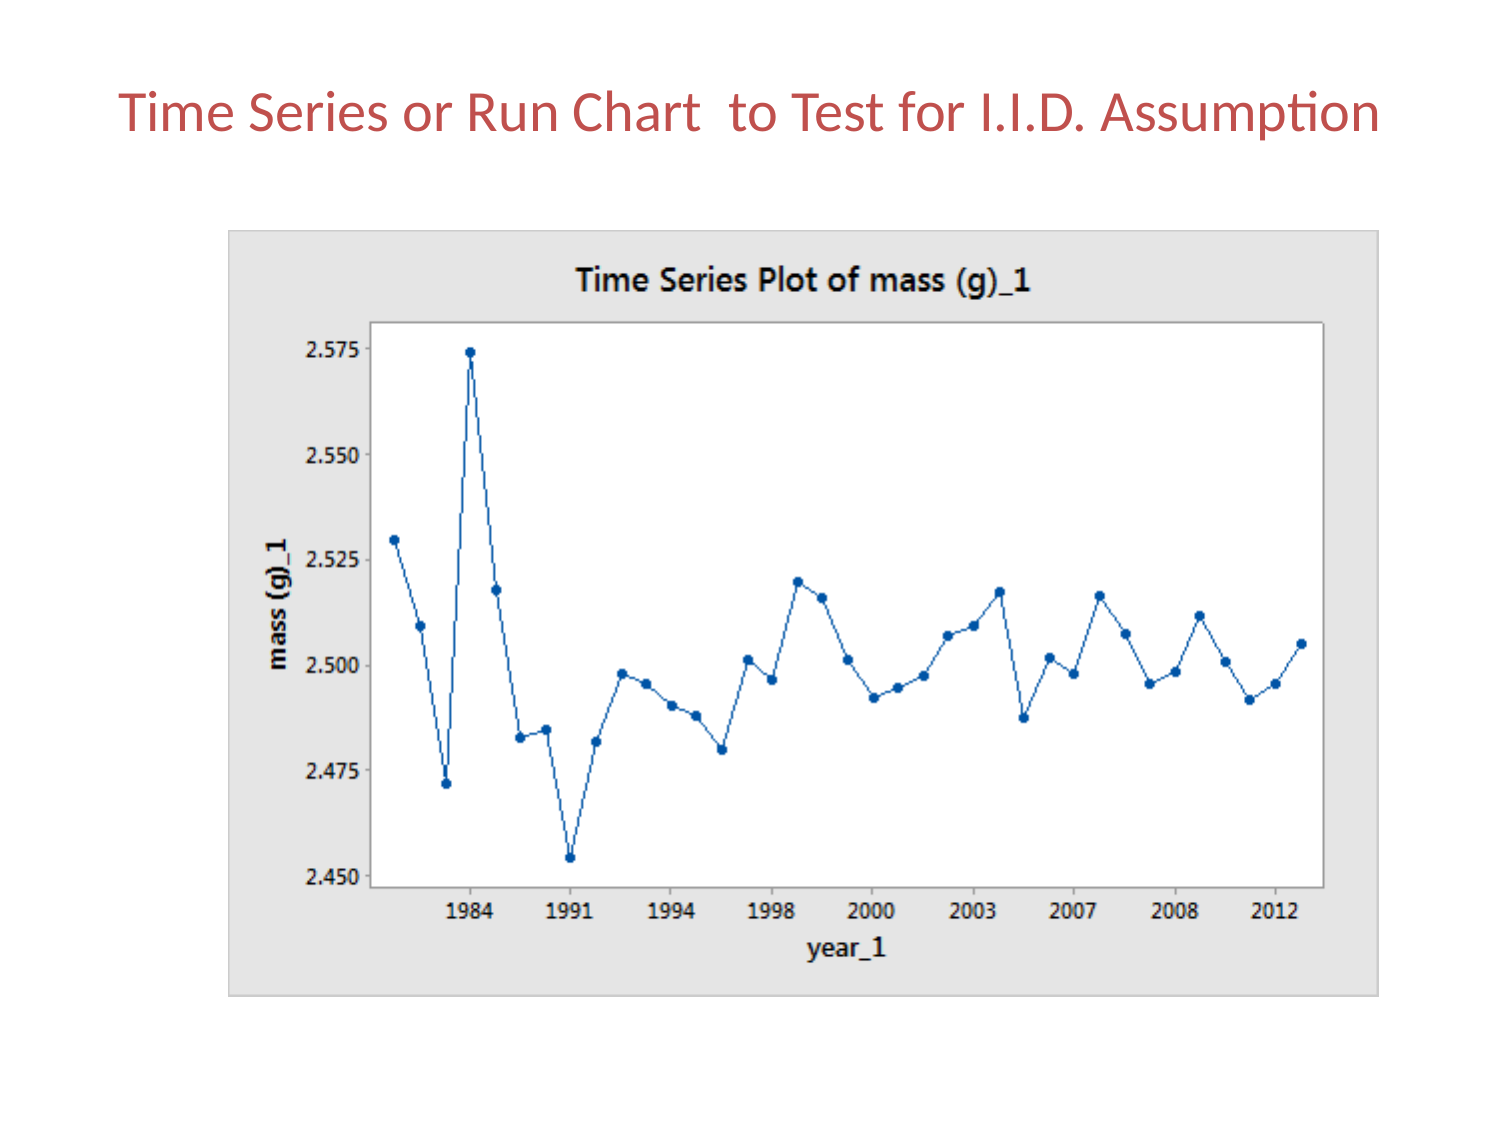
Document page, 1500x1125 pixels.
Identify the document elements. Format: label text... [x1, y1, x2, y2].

picture [227, 229, 1379, 997]
text_box Time Series or Run Chart to Test for I.I.D. Assumption [0, 65, 1500, 166]
